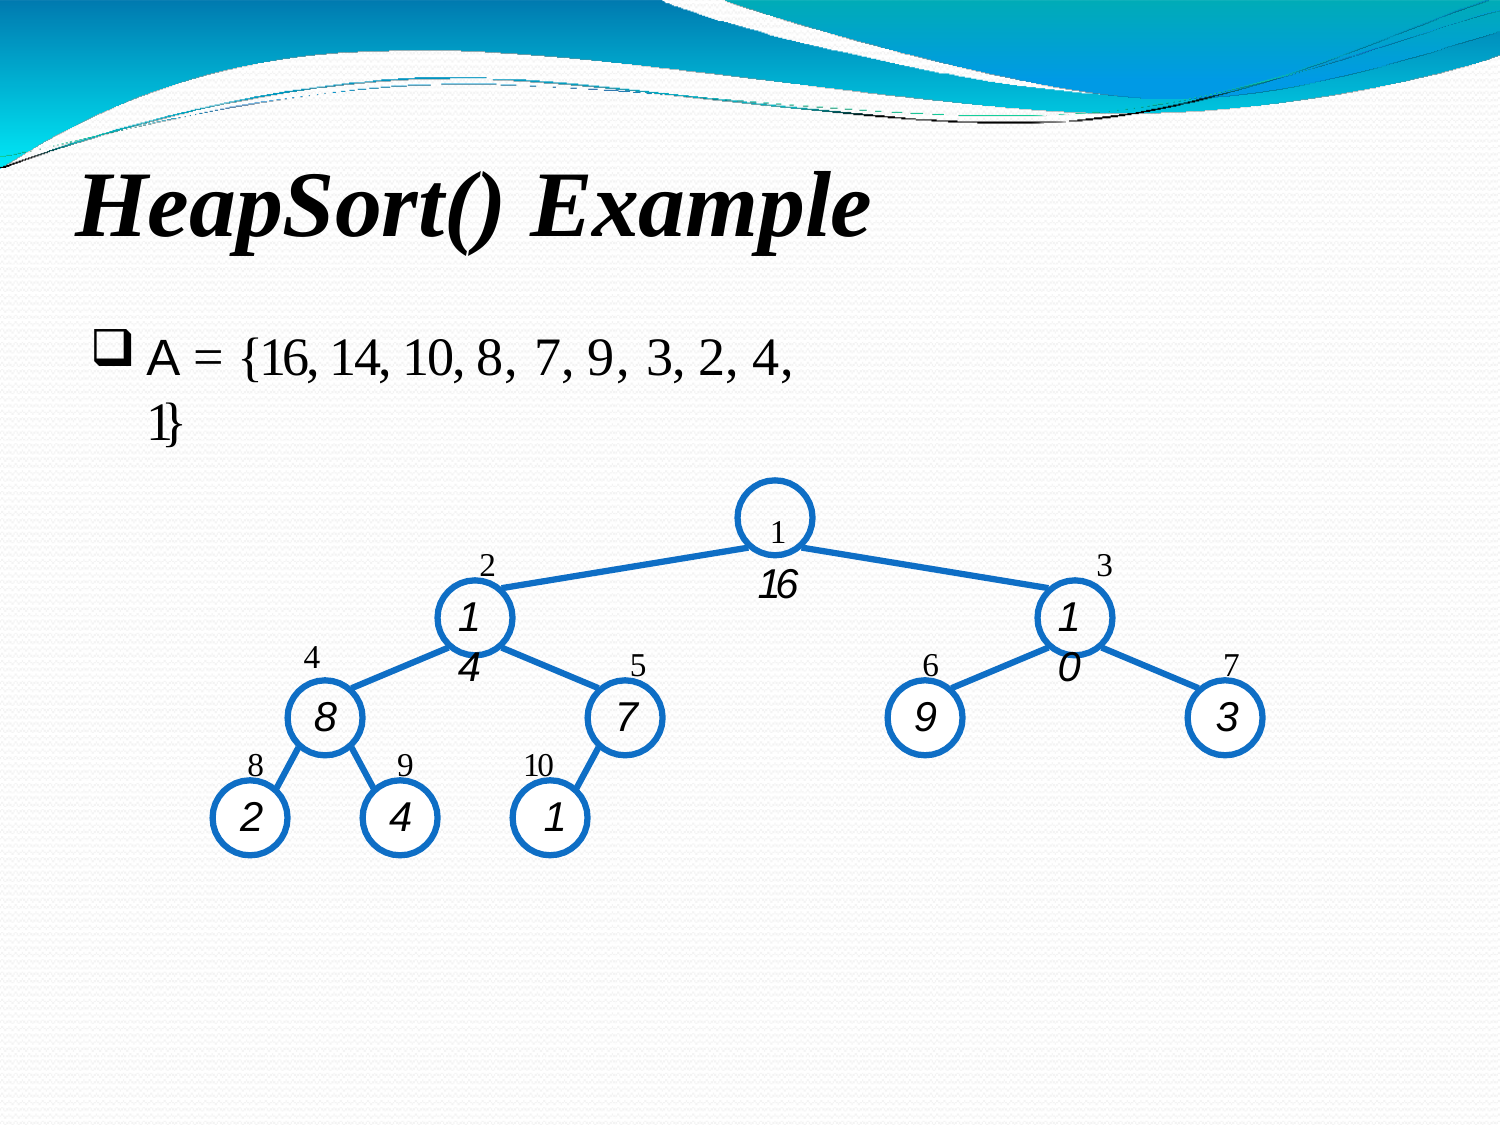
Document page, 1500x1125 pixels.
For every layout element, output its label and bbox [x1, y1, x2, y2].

text_box [209, 544, 1266, 859]
text_box [0, 0, 1500, 1125]
